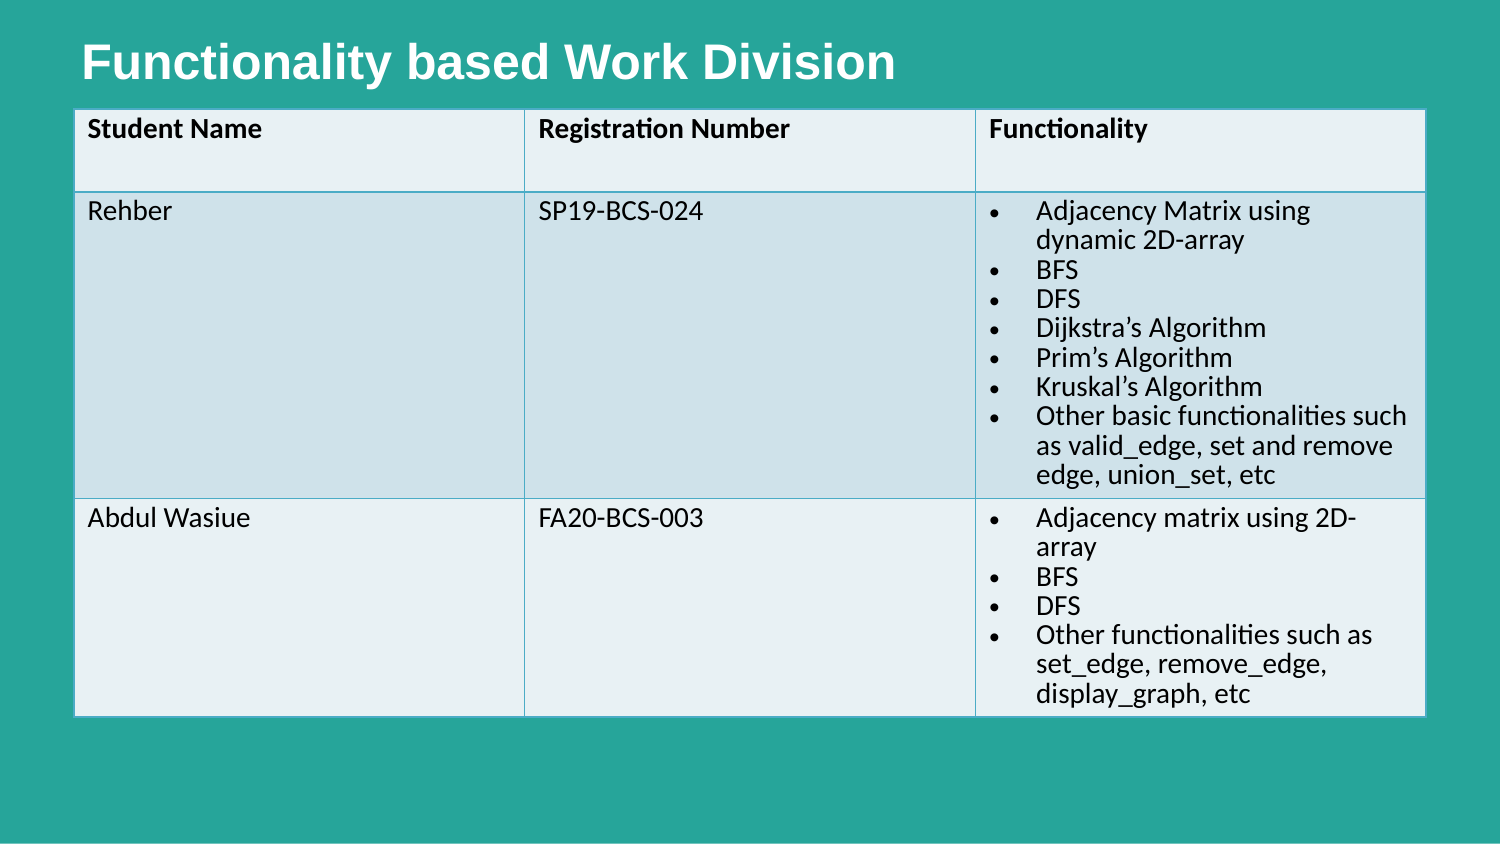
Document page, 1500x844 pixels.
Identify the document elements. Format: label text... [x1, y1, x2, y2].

table_cell Rehber [75, 193, 524, 498]
table_cell Adjacency Matrix using dynamic 2D-array BFS DFS Dijkstra’s Algorithm Prim’s Algorithm Kruskal’s Algorithm Other basic functionalities such as valid_edge, set and remove edge, union_set, etc [976, 193, 1425, 498]
table_header Student Name [75, 110, 524, 191]
table_header Functionality [976, 110, 1425, 191]
table_cell Adjacency matrix using 2D-array BFS DFS Other functionalities such as set_edge, remove_edge, display_graph, etc [976, 499, 1425, 716]
table_cell SP19-BCS-024 [525, 193, 975, 498]
text_box Functionality based Work Division [66, 21, 1434, 110]
table_cell Abdul Wasiue [75, 499, 524, 716]
table_cell FA20-BCS-003 [525, 499, 975, 716]
table_header Registration Number [525, 110, 975, 191]
